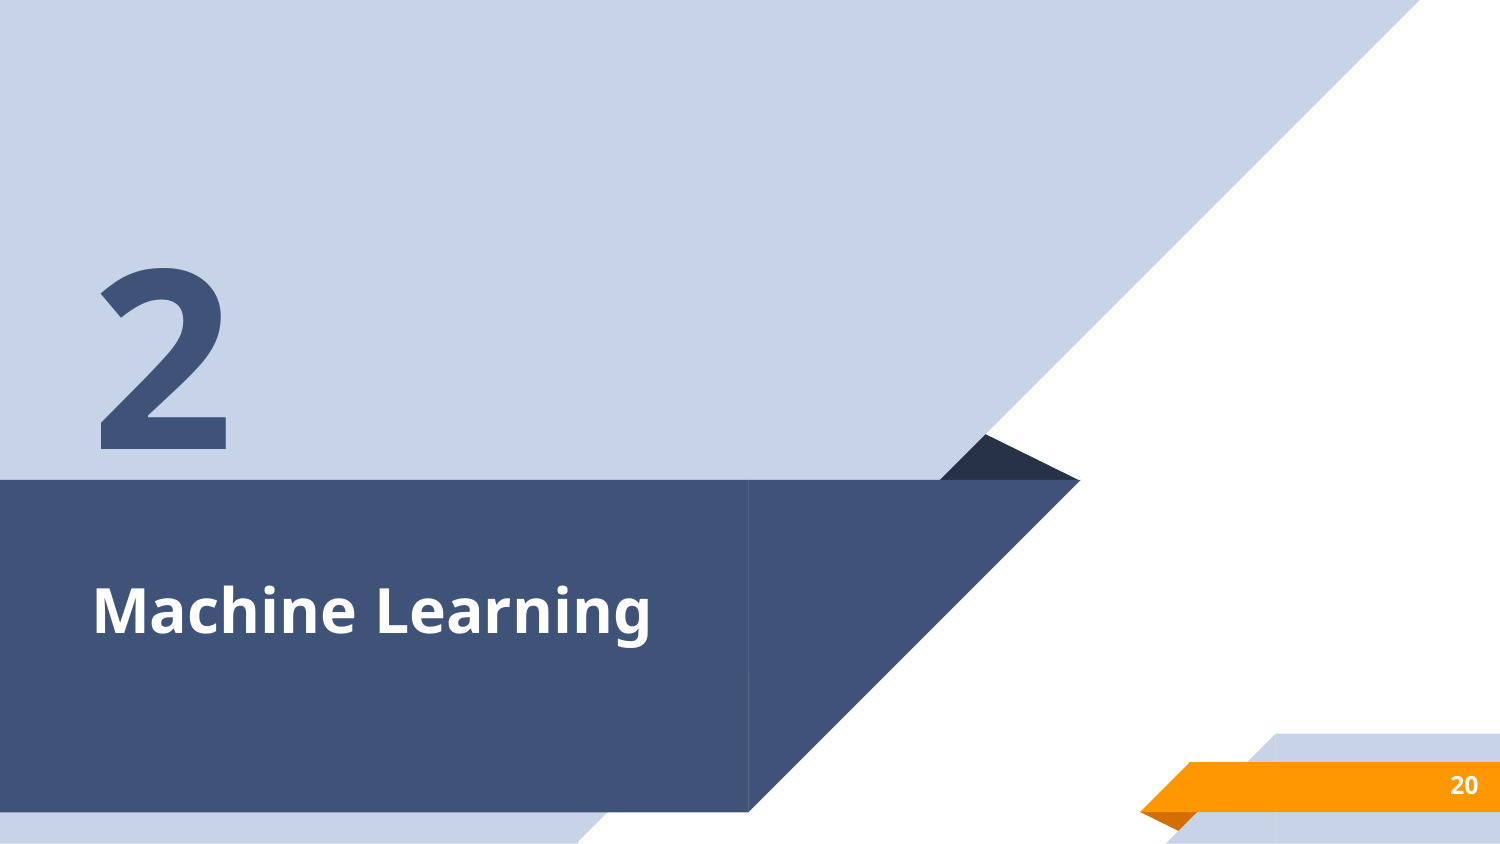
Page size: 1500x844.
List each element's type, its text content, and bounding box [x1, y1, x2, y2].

slide_number 20 [1249, 760, 1494, 813]
text_box 2 [76, 0, 434, 515]
title Machine Learning [76, 470, 748, 662]
